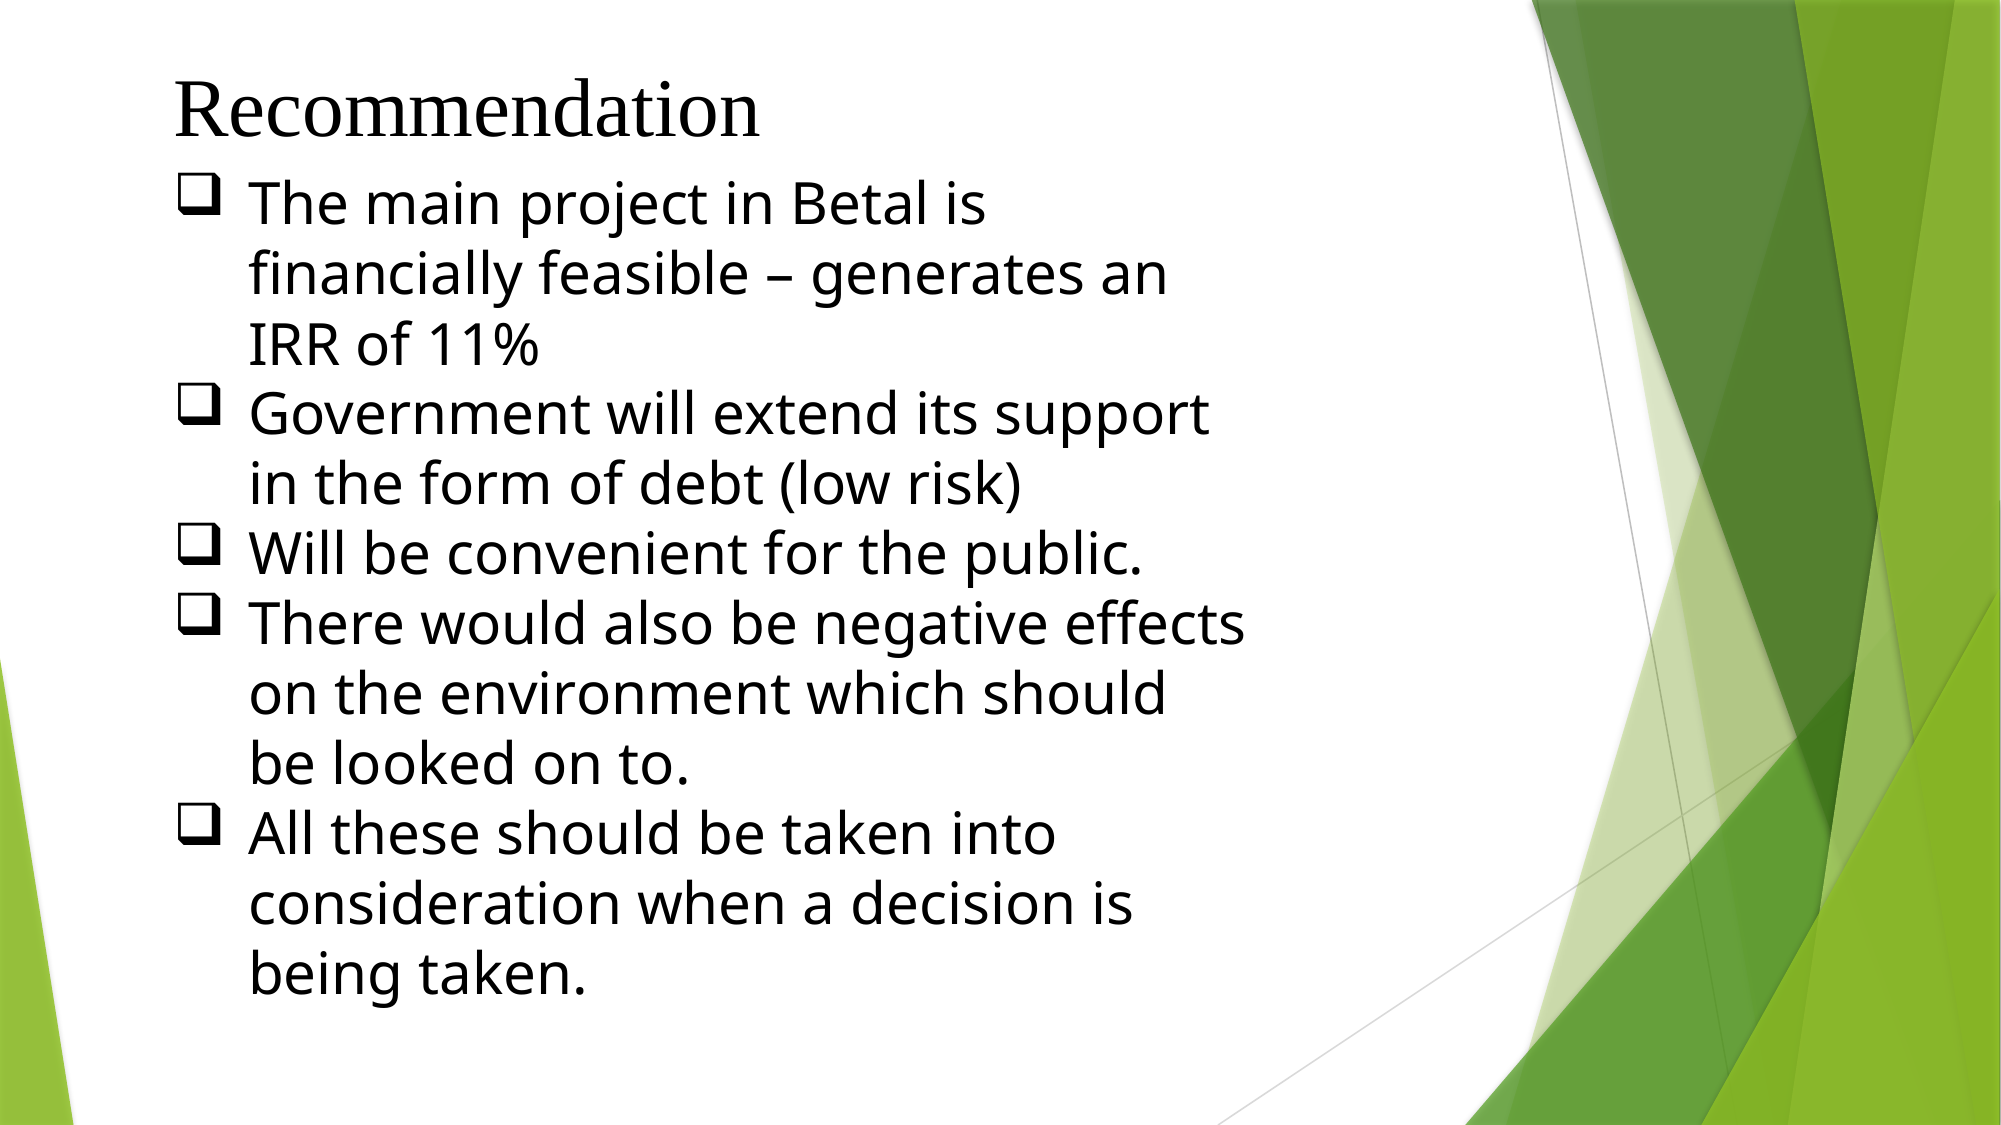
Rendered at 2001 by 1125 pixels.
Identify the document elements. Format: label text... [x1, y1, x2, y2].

text_box Recommendation [158, 45, 1268, 159]
text_box The main project in Betal is financially feasible – generates an IRR of 11% Government will extend its support in the form of debt (low risk) Will be convenient for the public. There would also be negative effects on the environment which should be looked on to. All these should be taken into consideration when a decision is being taken. [158, 159, 1268, 1125]
